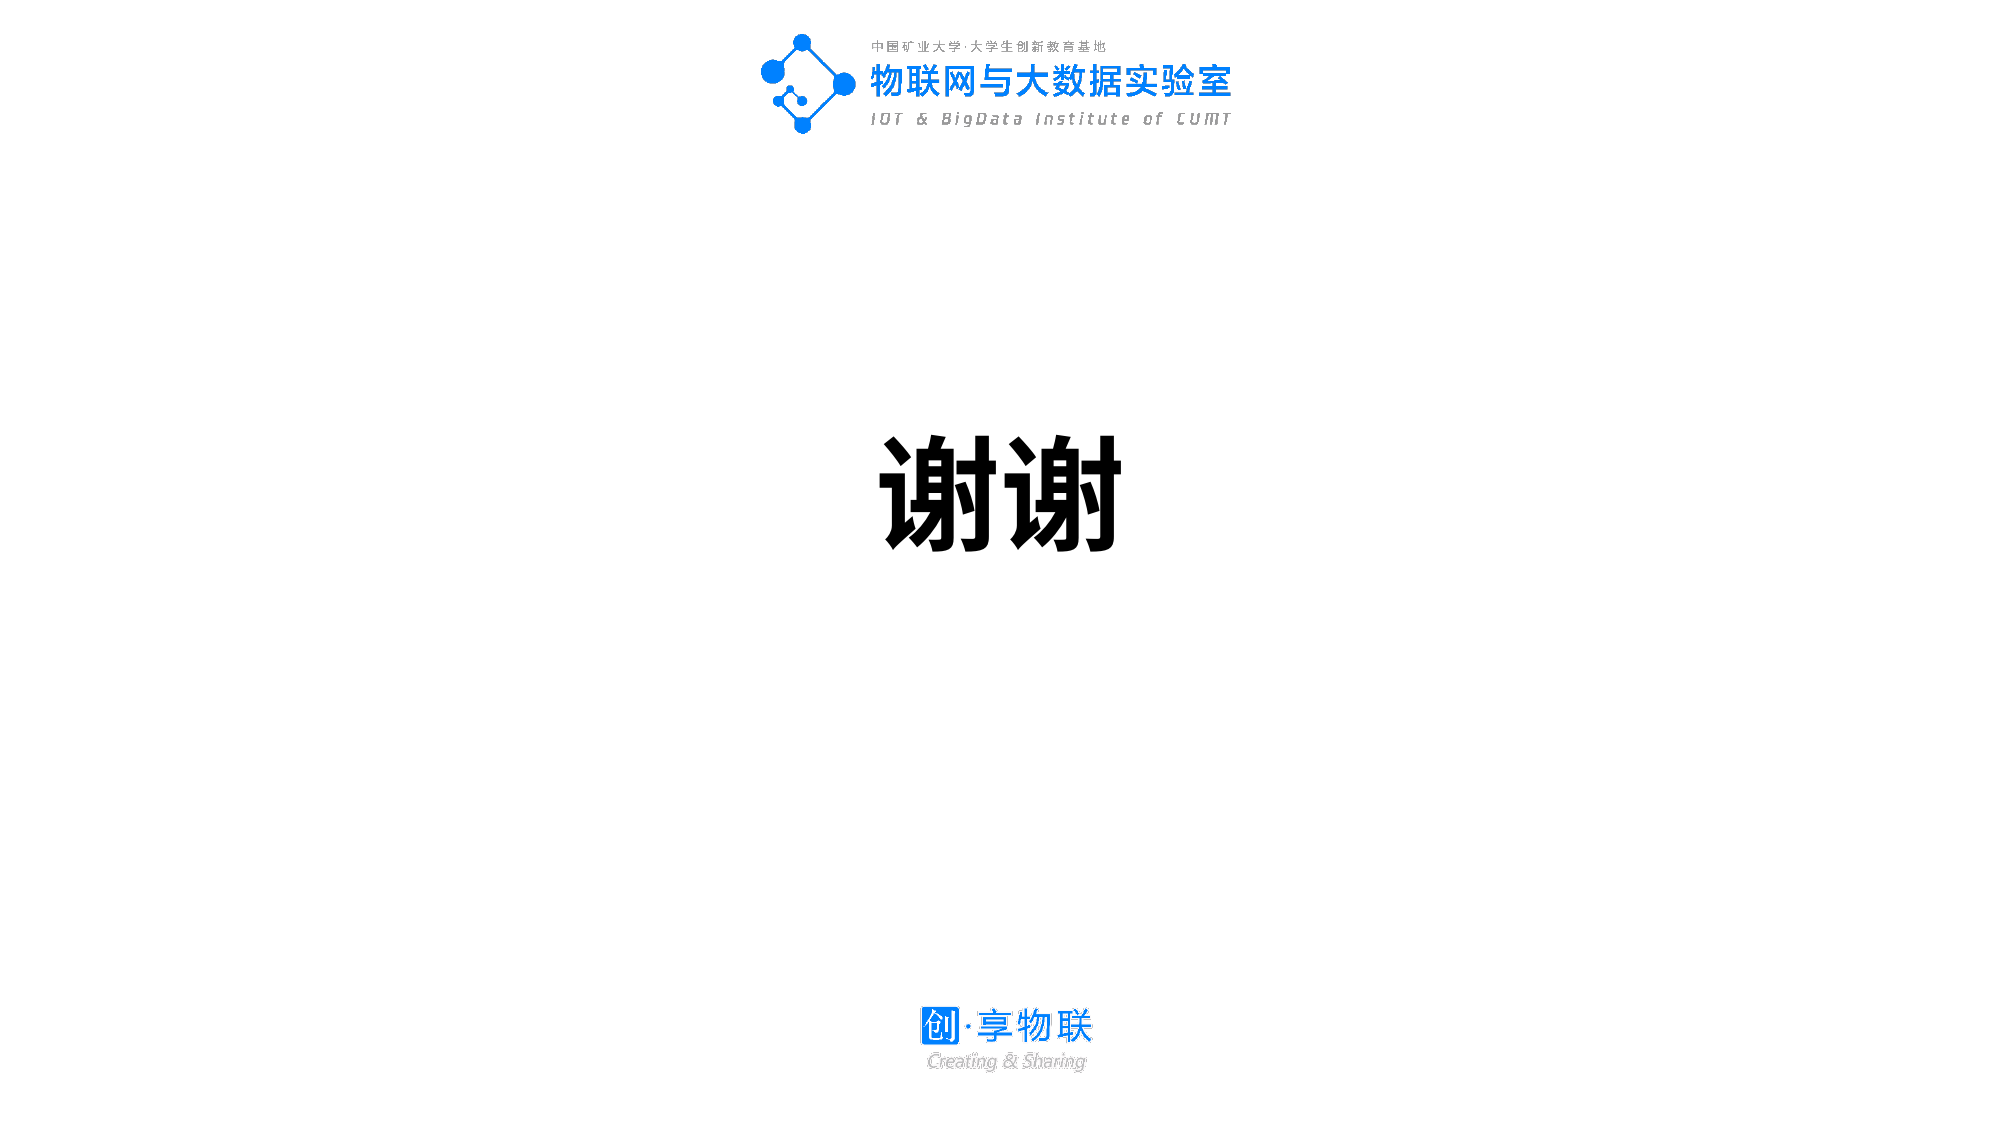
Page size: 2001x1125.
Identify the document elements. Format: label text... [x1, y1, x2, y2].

picture [886, 982, 1123, 1095]
picture [755, 7, 1274, 158]
title 谢谢 [249, 184, 1750, 576]
